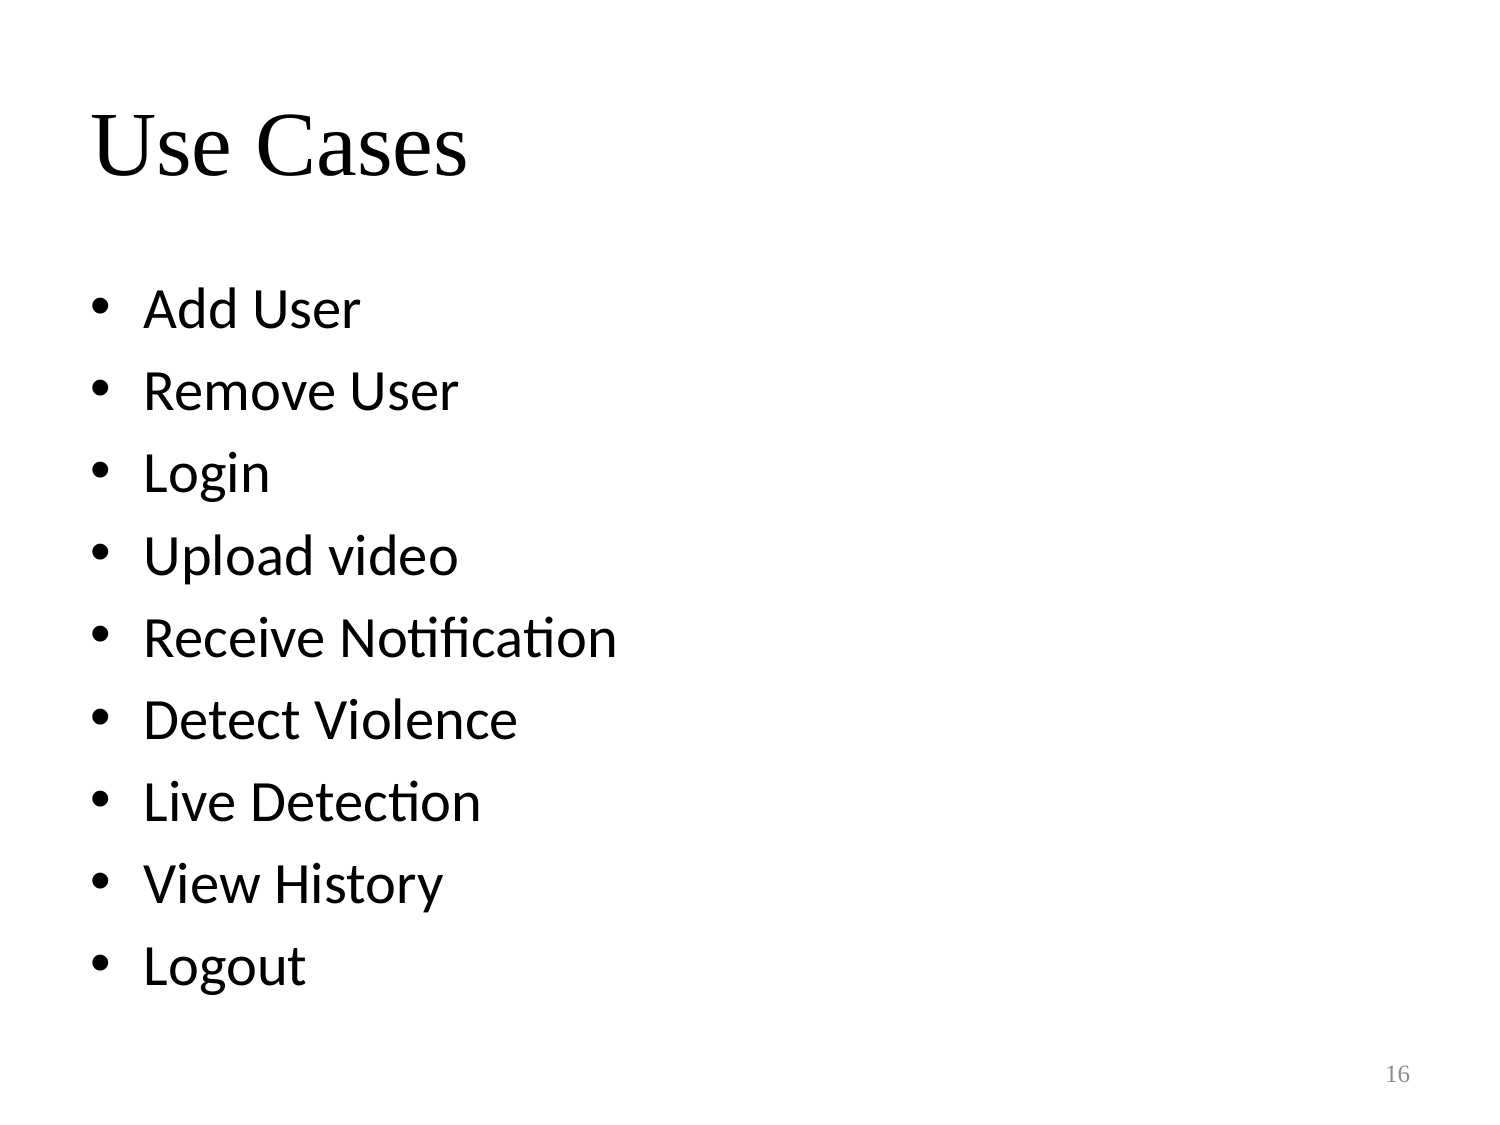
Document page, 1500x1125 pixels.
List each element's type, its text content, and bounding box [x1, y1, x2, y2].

title Use Cases [75, 45, 1425, 233]
slide_number 16 [1074, 1042, 1425, 1103]
list Add User Remove User Login Upload video Receive Notification Detect Violence Live Detection View History Logout [75, 262, 1425, 1005]
